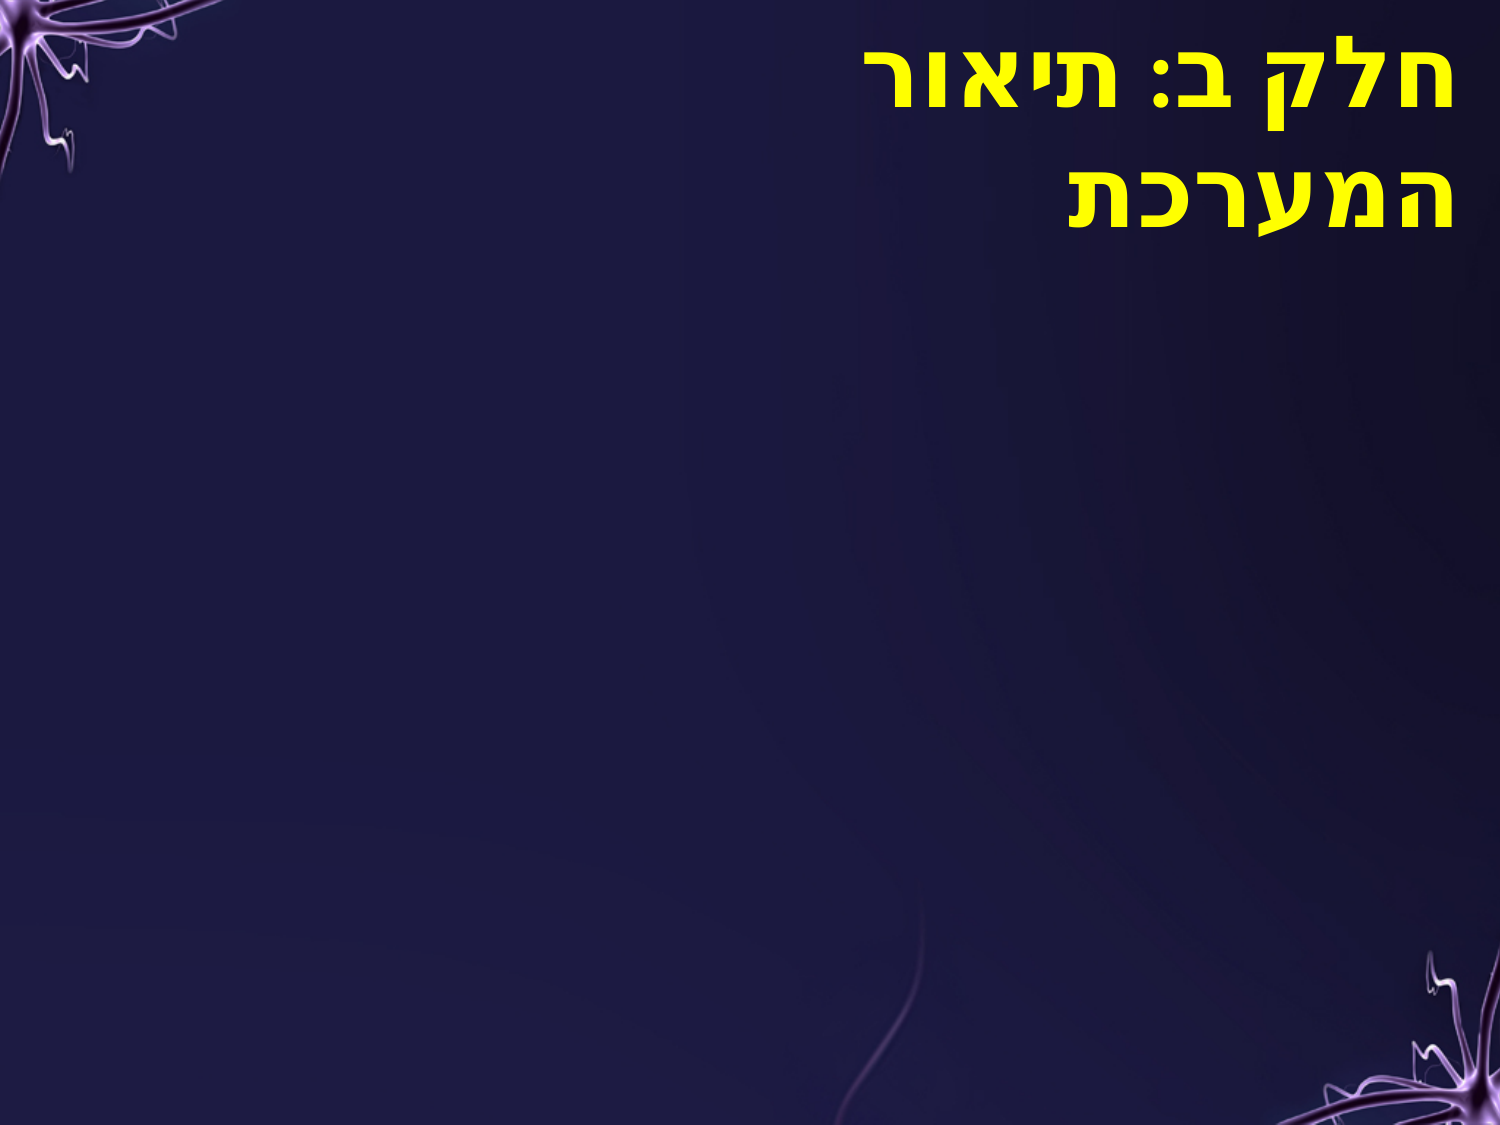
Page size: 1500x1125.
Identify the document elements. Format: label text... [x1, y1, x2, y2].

picture [0, 0, 1500, 1125]
text_box חלק ב: תיאור המערכת [571, 0, 1477, 255]
